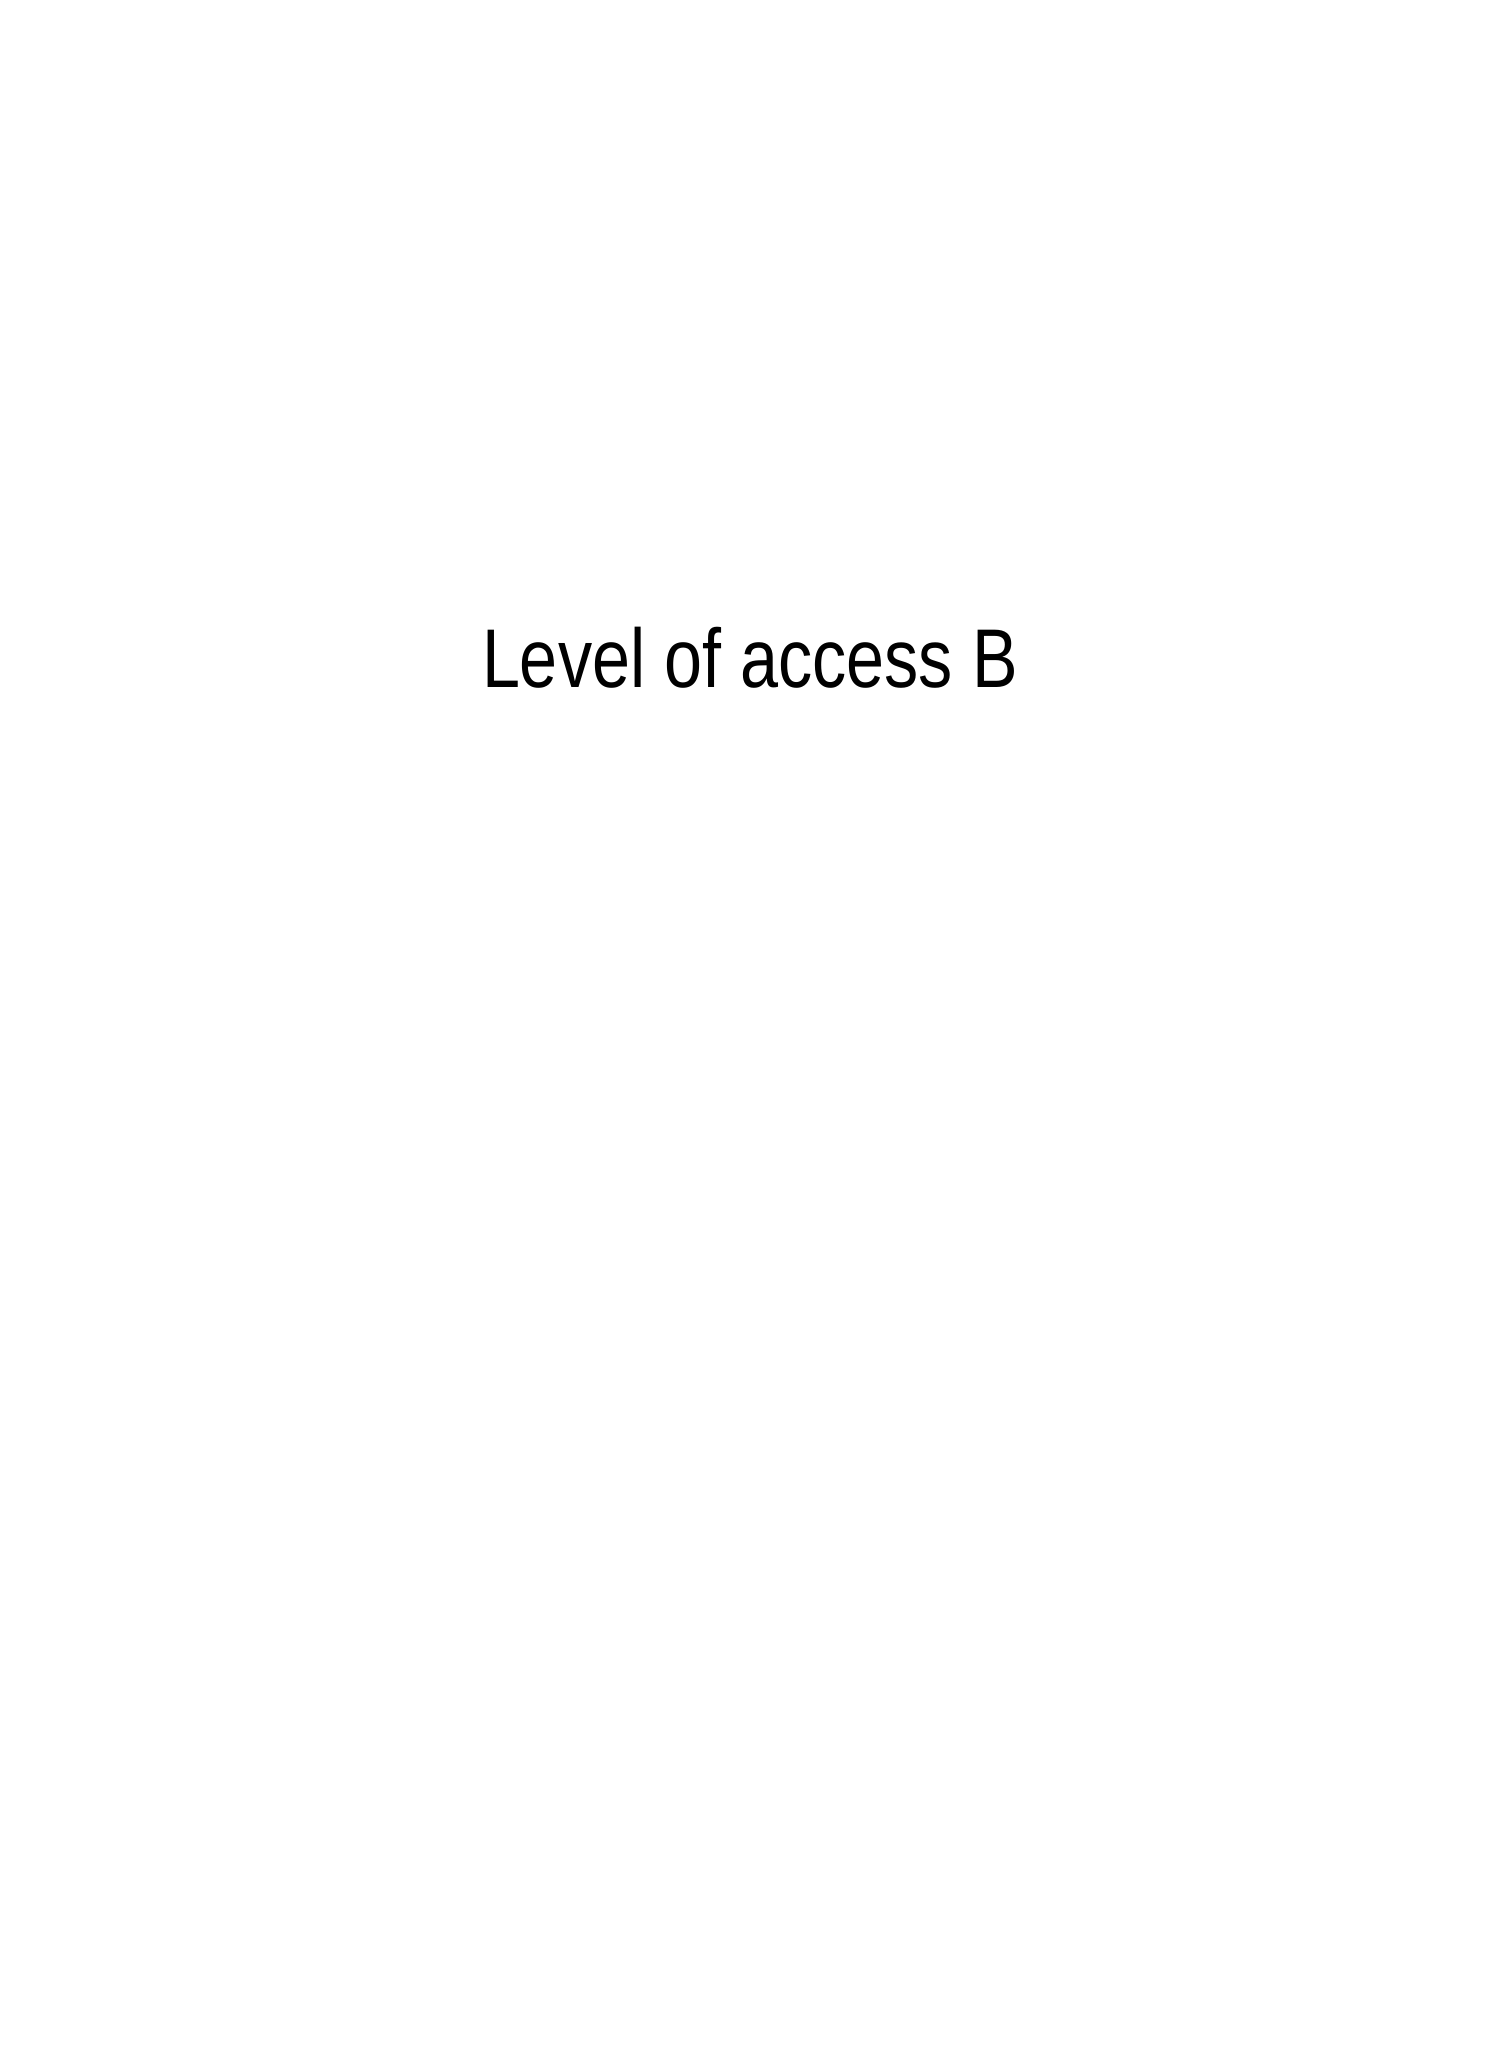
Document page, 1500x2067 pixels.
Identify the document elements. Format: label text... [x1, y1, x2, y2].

title Level of access Β [0, 530, 1500, 790]
